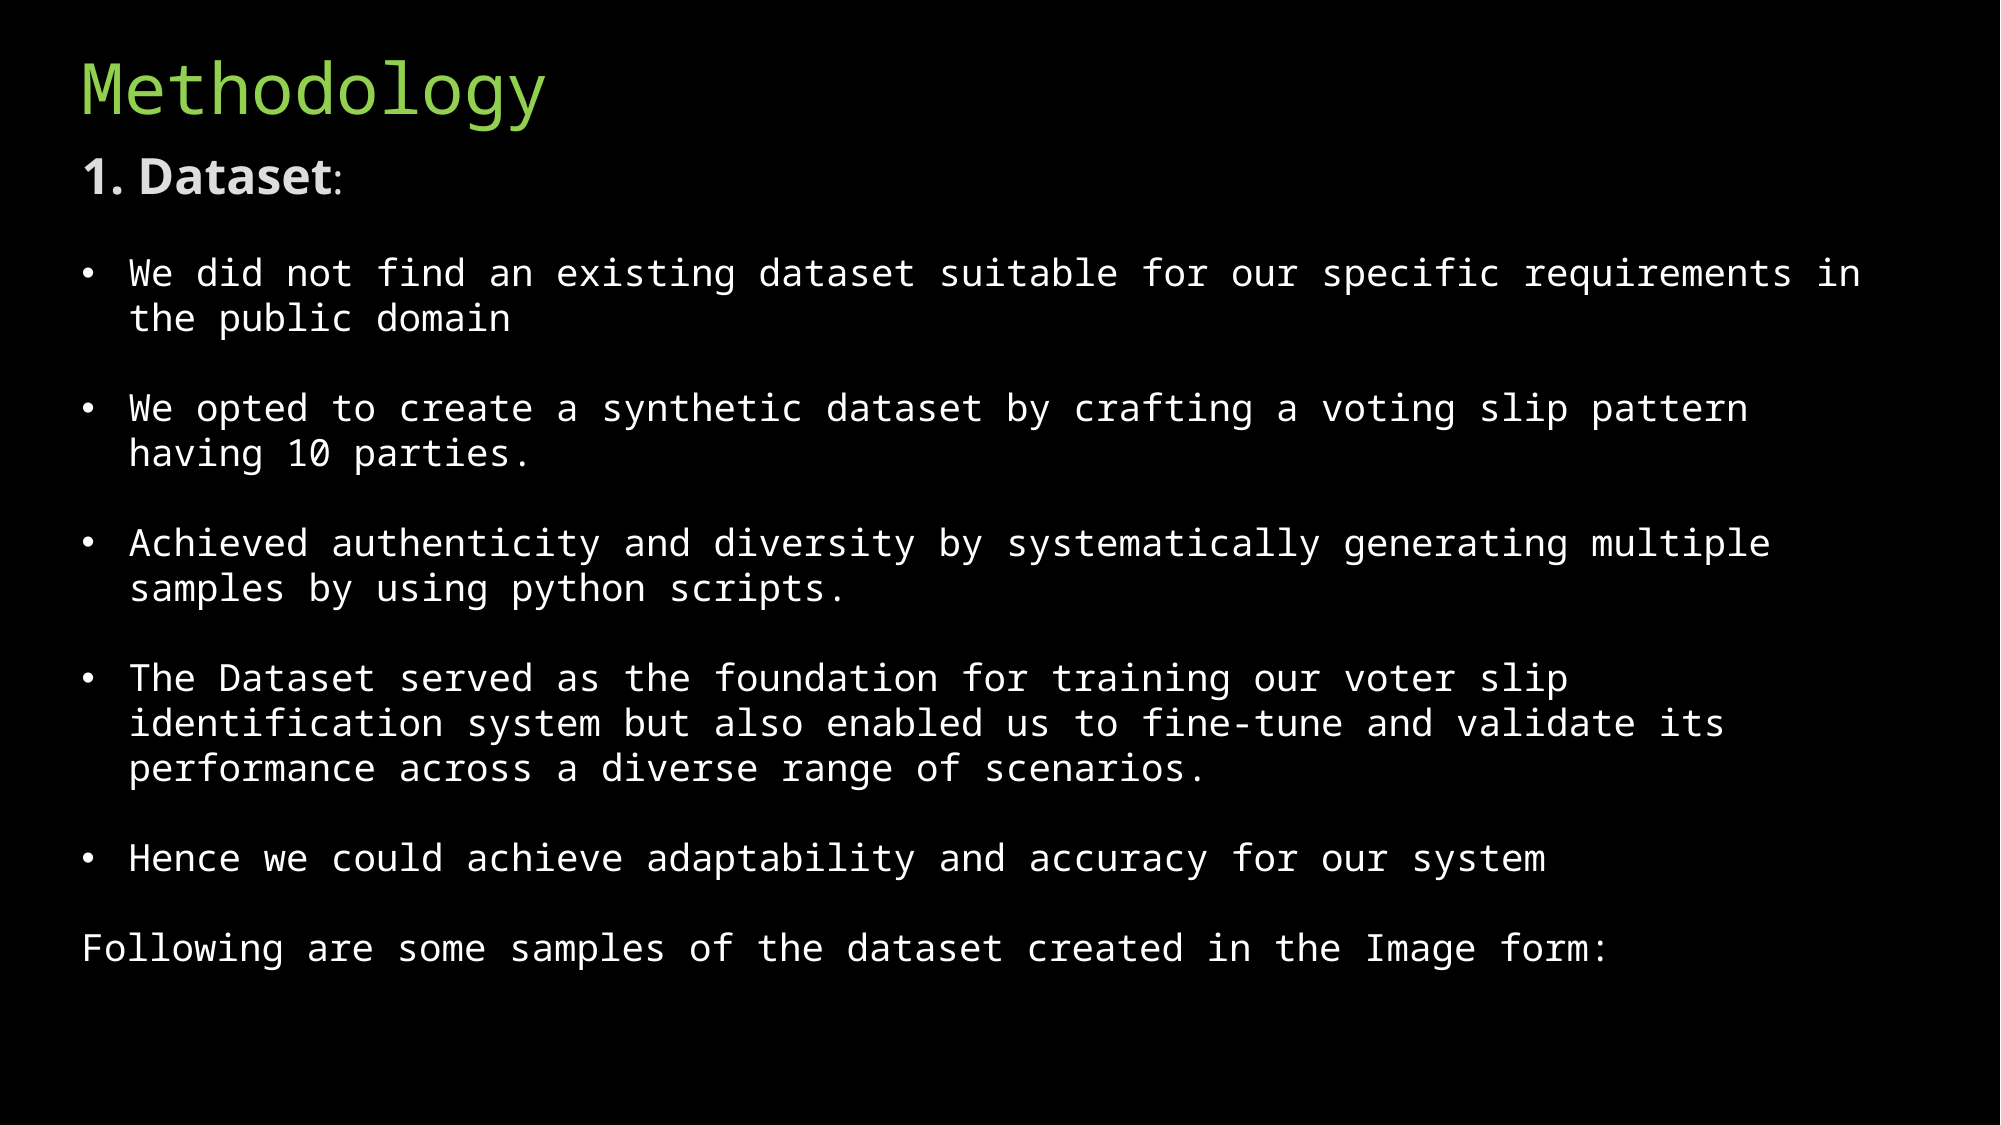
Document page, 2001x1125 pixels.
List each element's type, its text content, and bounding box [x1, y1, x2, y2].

title Methodology [66, 43, 1567, 136]
text_box 1. Dataset: We did not find an existing dataset suitable for our specific requirements in the public domain We opted to create a synthetic dataset by crafting a voting slip pattern having 10 parties. Achieved authenticity and diversity by systematically generating multiple samples by using python scripts. The Dataset served as the foundation for training our voter slip identification system but also enabled us to fine-tune and validate its performance across a diverse range of scenarios. Hence we could achieve adaptability and accuracy for our system Following are some samples of the dataset created in the Image form: [66, 136, 1886, 977]
